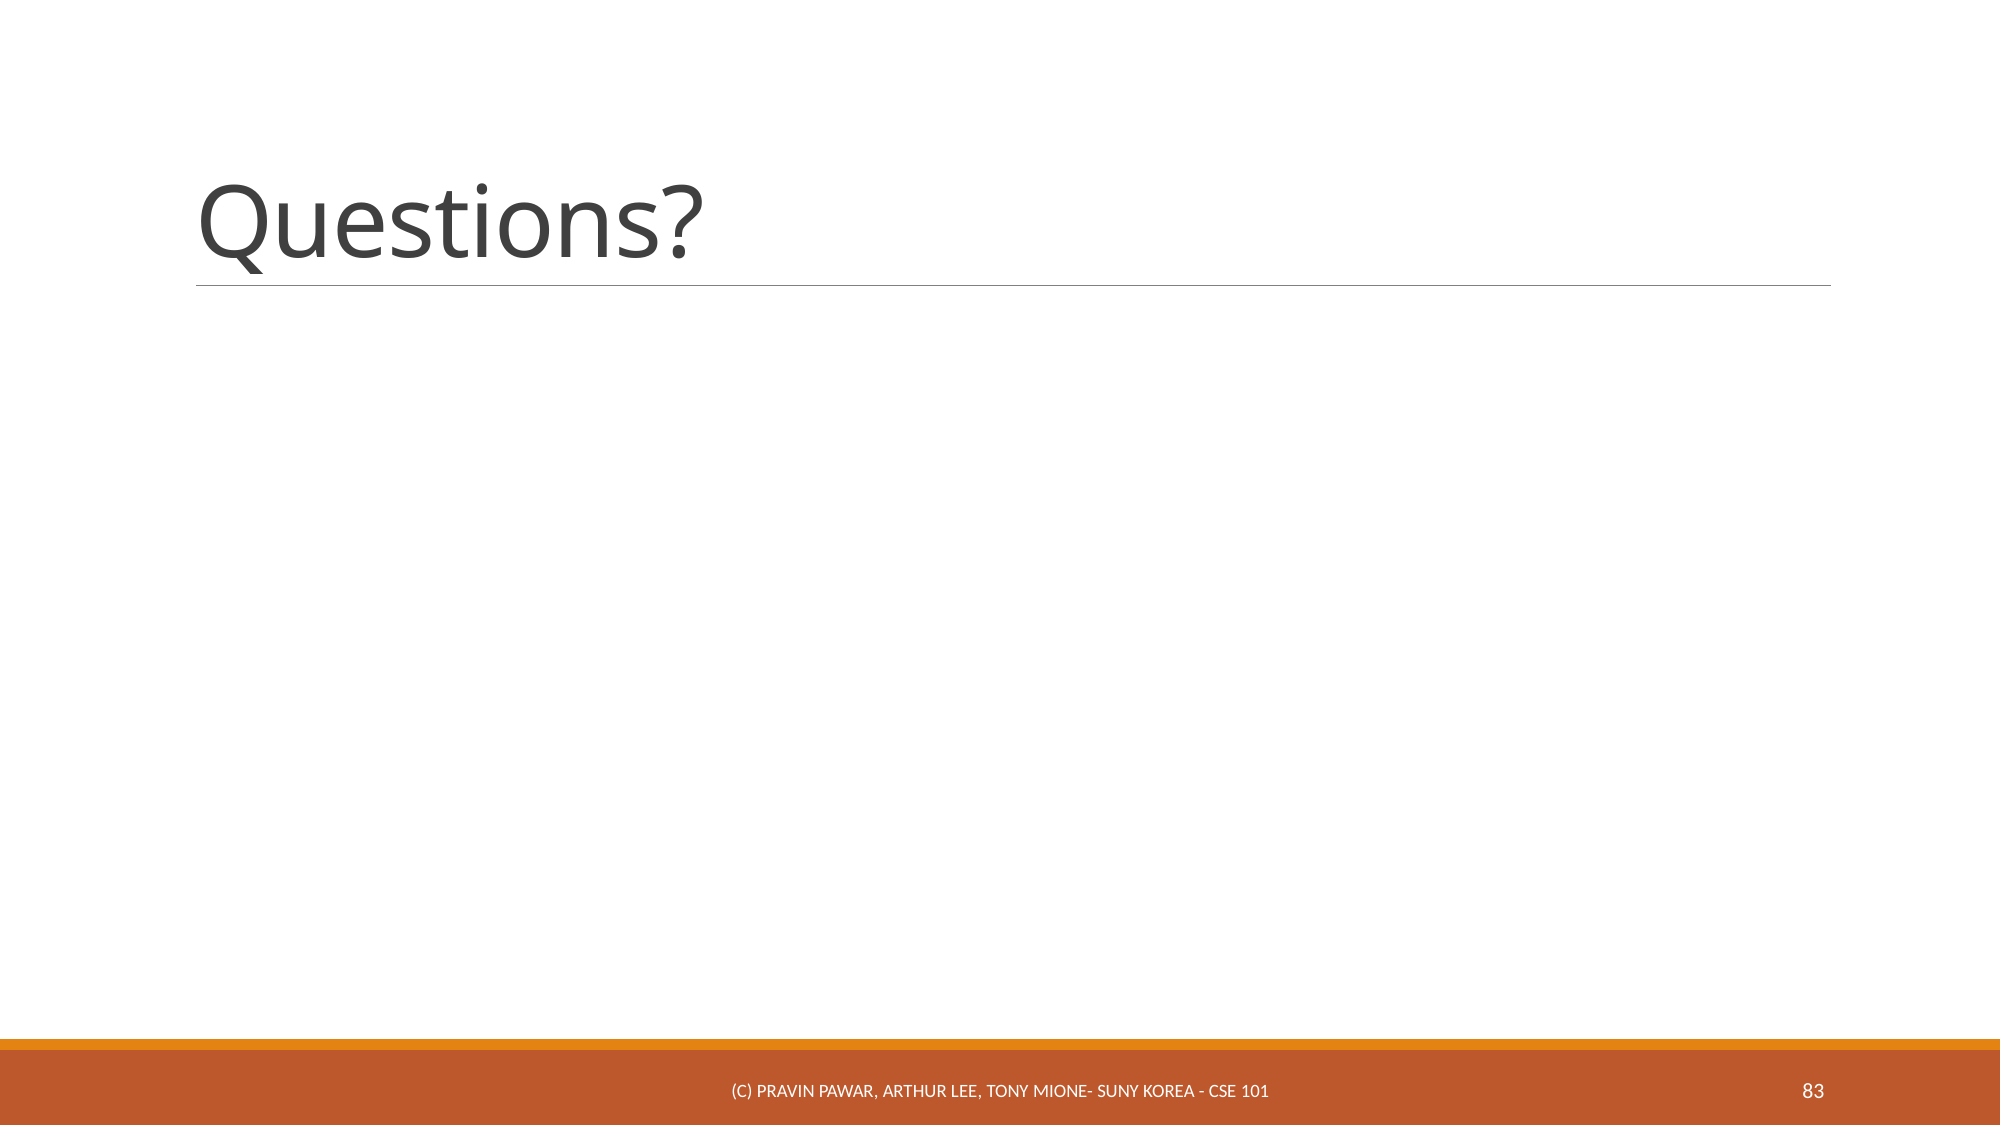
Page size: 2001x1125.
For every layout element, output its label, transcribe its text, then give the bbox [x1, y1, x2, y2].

footer (c) Pravin Pawar, Arthur Lee, Tony Mione- SUNY Korea - CSE 101 [604, 1059, 1396, 1120]
slide_number 83 [1624, 1059, 1840, 1120]
title Questions? [180, 47, 1830, 285]
